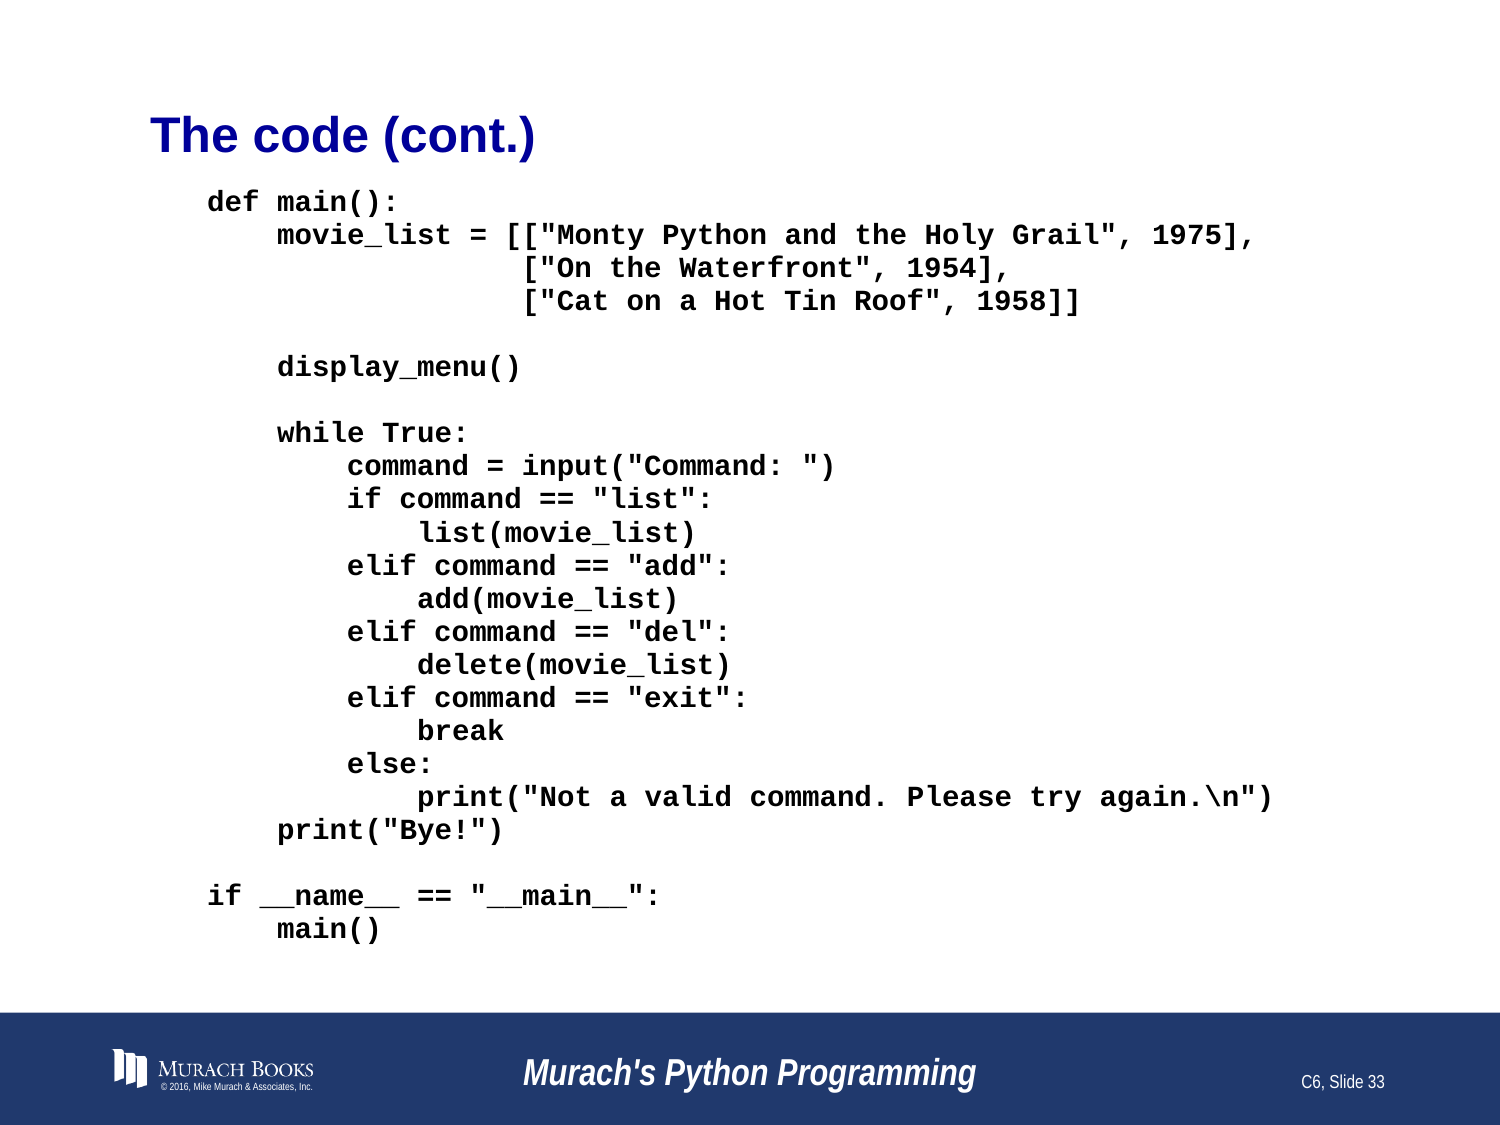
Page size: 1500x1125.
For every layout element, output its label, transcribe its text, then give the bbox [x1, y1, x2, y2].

slide_number C6, Slide 33 [1087, 1025, 1400, 1100]
slide_number Murach's Python Programming [463, 1025, 1050, 1100]
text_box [149, 187, 1348, 954]
title The code (cont.) [150, 102, 1350, 164]
footer © 2016, Mike Murach & Associates, Inc. [12, 1025, 463, 1100]
